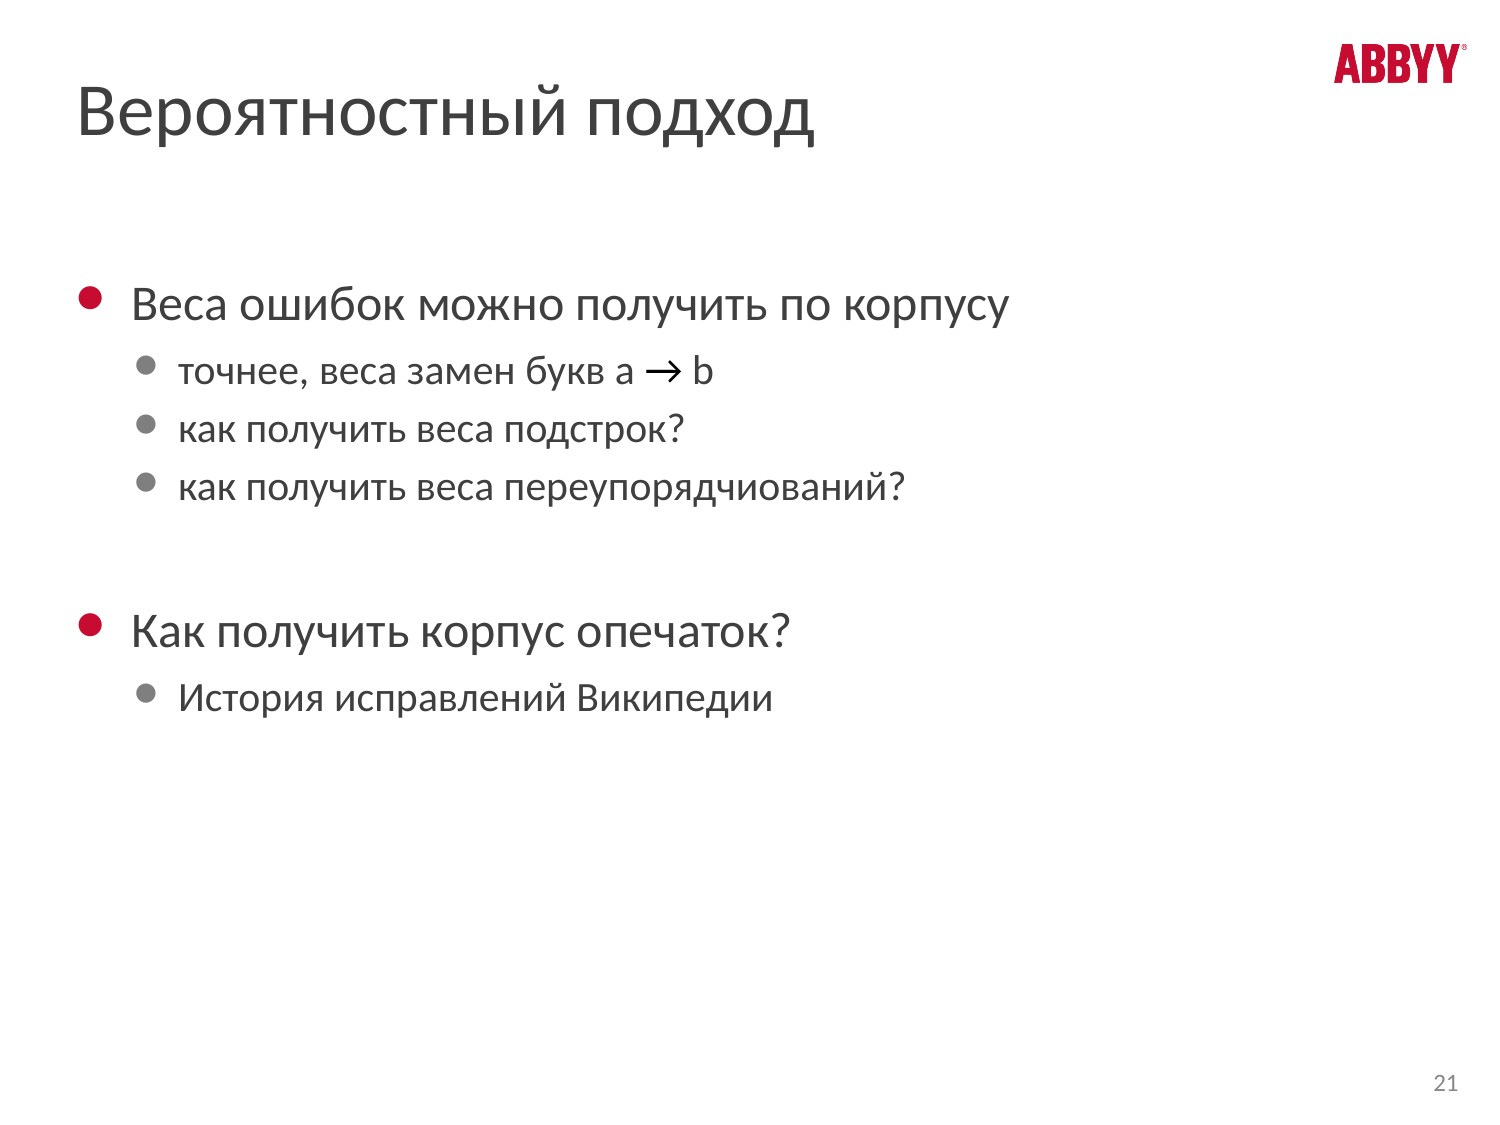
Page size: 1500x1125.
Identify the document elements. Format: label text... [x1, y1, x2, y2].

title Вероятностный подход [76, 60, 1296, 256]
list Веса ошибок можно получить по корпусу точнее, веса замен букв a → b как получить веса подстрок? как получить веса переупорядчиований? Как получить корпус опечаток? История исправлений Википедии [75, 262, 1424, 1059]
slide_number 21 [1175, 1058, 1459, 1106]
picture [1334, 44, 1467, 83]
